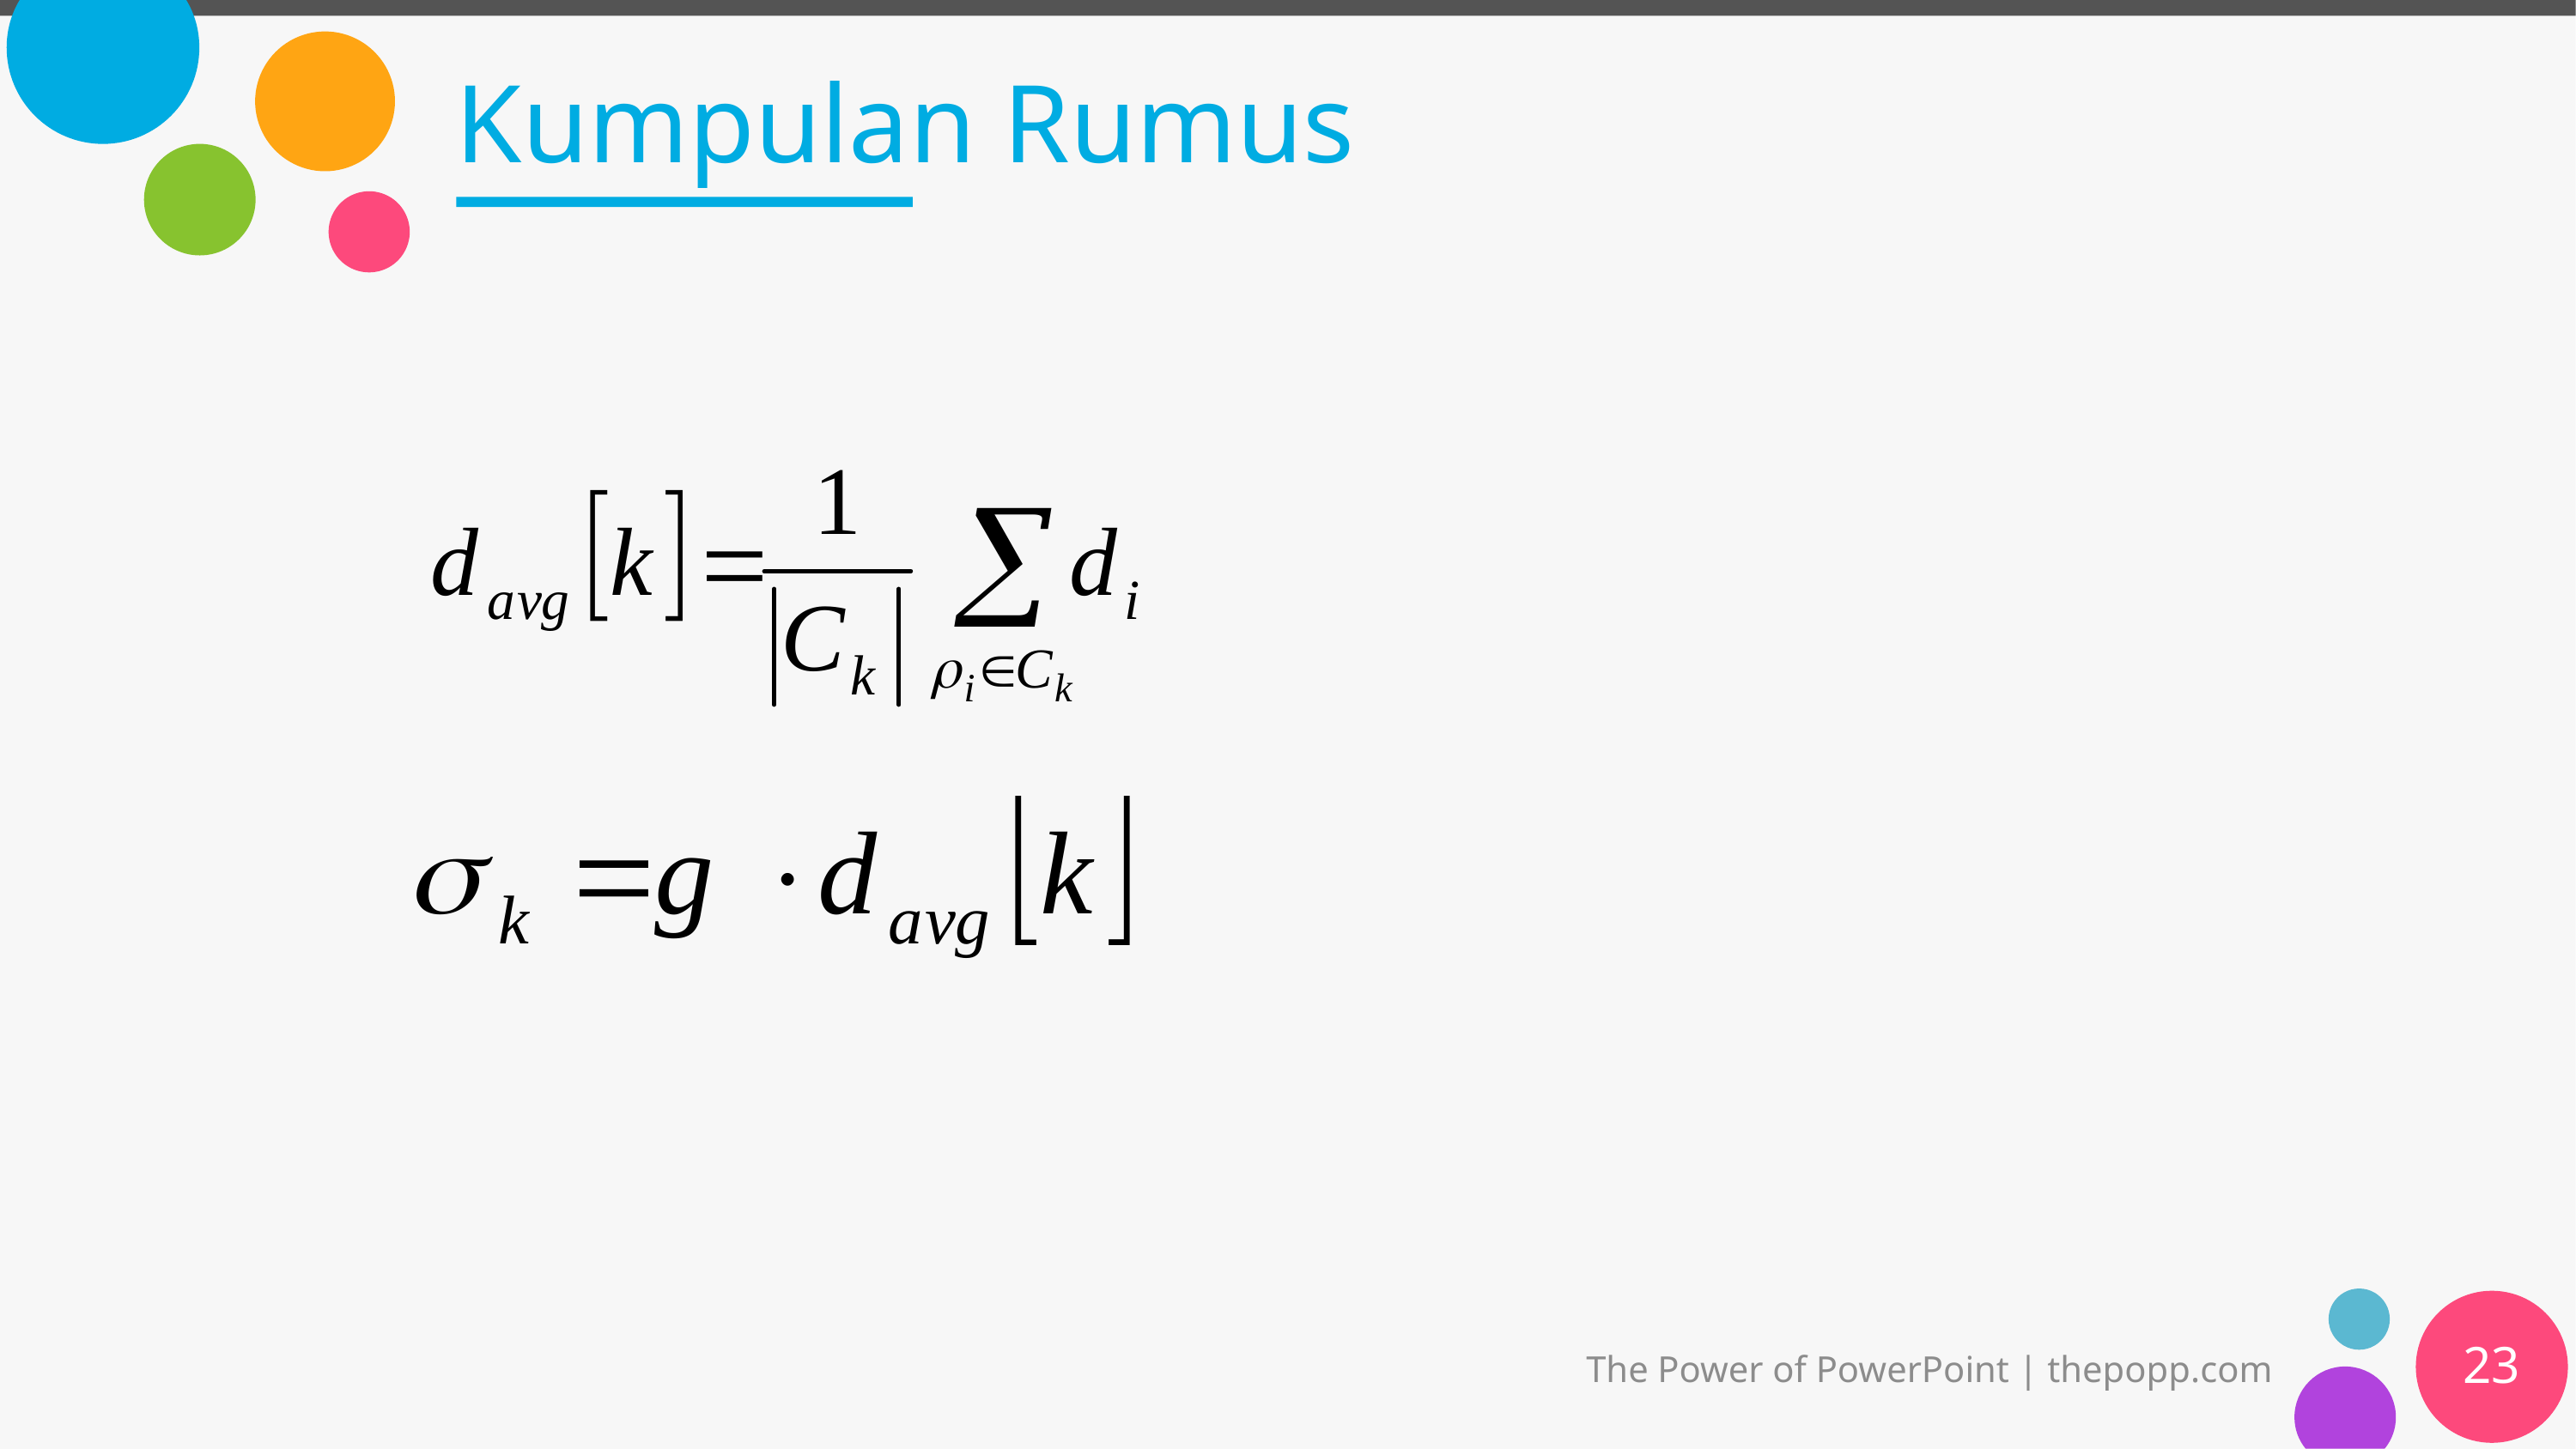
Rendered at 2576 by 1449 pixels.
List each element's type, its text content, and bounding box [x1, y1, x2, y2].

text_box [398, 796, 1151, 983]
title Kumpulan Rumus [433, 34, 2454, 204]
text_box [398, 441, 1168, 724]
slide_number 23 [2415, 1328, 2568, 1406]
footer The Power of PowerPoint | thepopp.com [1479, 1332, 2296, 1410]
